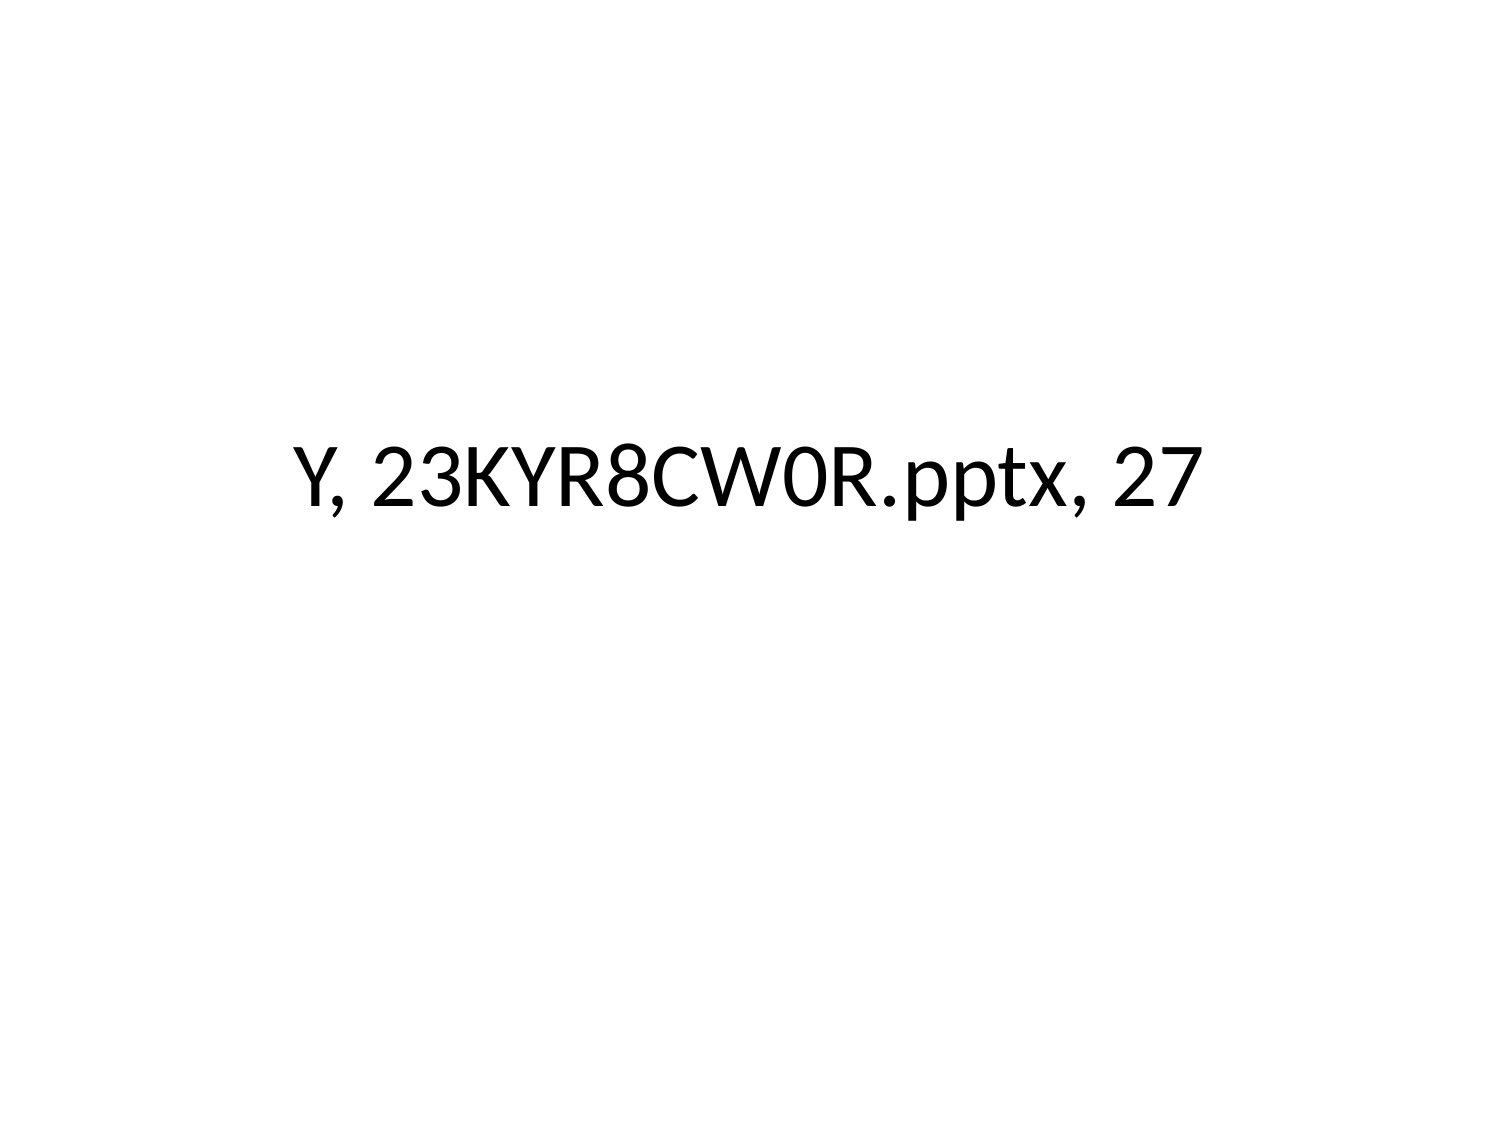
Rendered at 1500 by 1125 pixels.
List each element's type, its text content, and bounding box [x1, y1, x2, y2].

title Y, 23KYR8CW0R.pptx, 27 [112, 349, 1388, 591]
